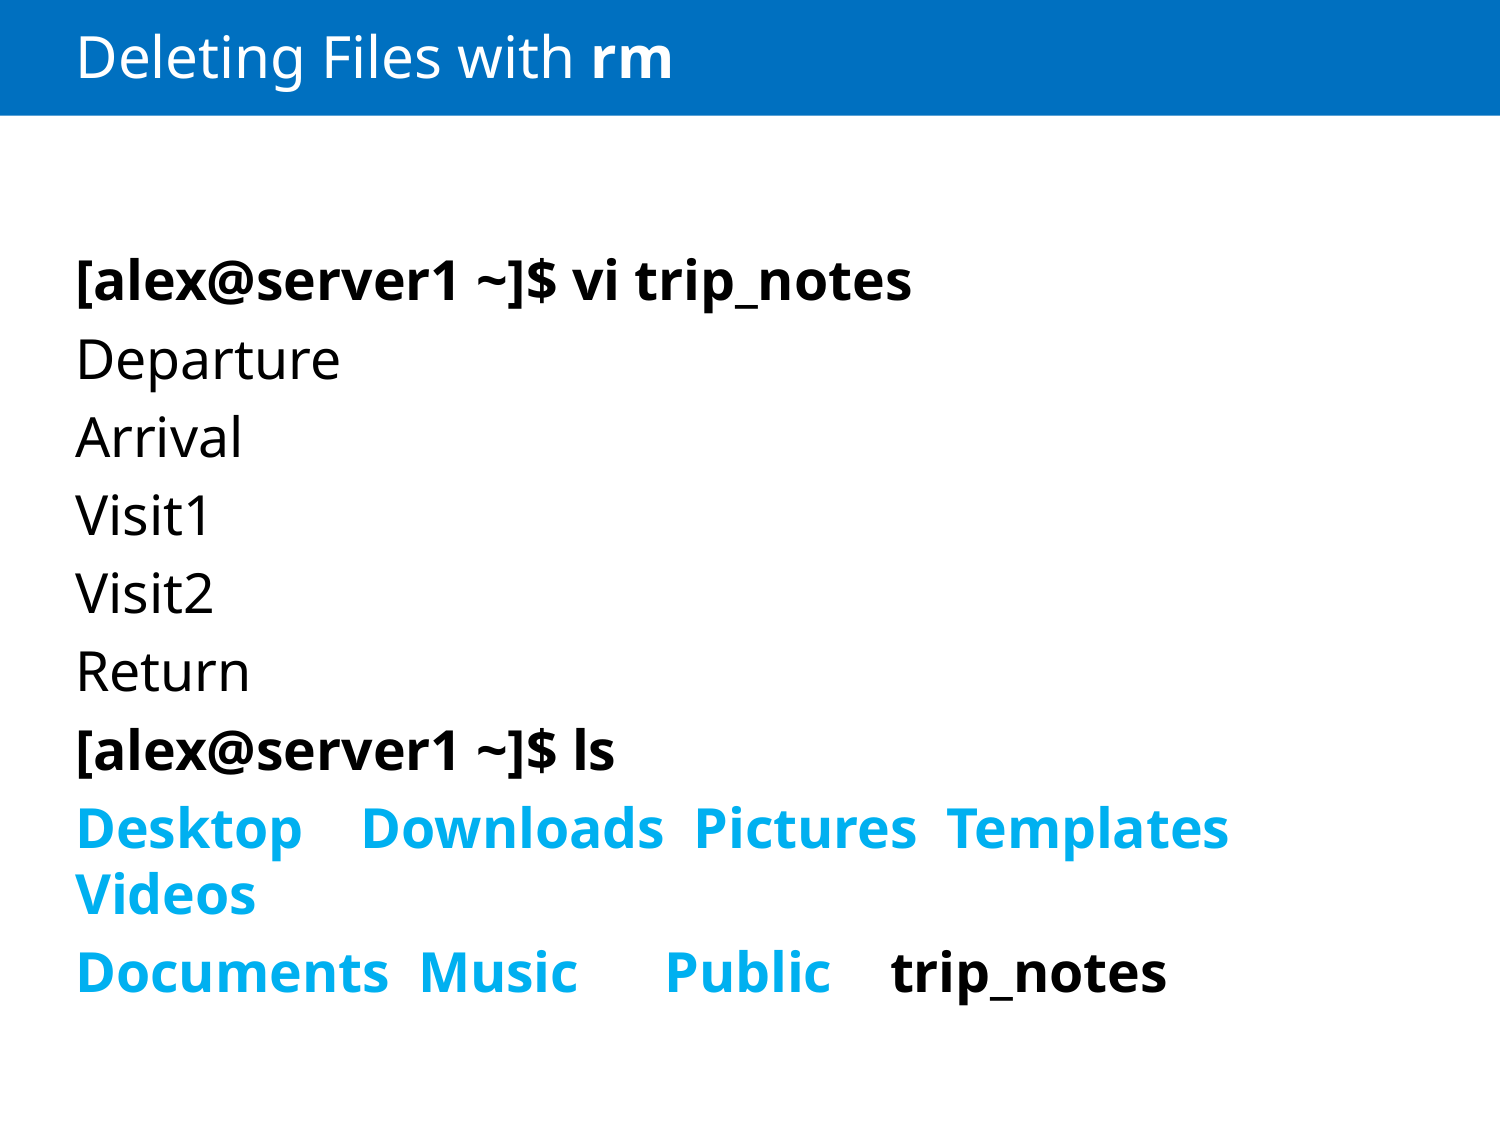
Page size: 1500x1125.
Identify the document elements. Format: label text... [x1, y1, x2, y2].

list [alex@server1 ~]$ vi trip_notes Departure Arrival Visit1 Visit2 Return [alex@server1 ~]$ ls Desktop Downloads Pictures Templates Videos Documents Music Public trip_notes [75, 167, 1407, 1012]
title Deleting Files with rm [75, 0, 1351, 122]
